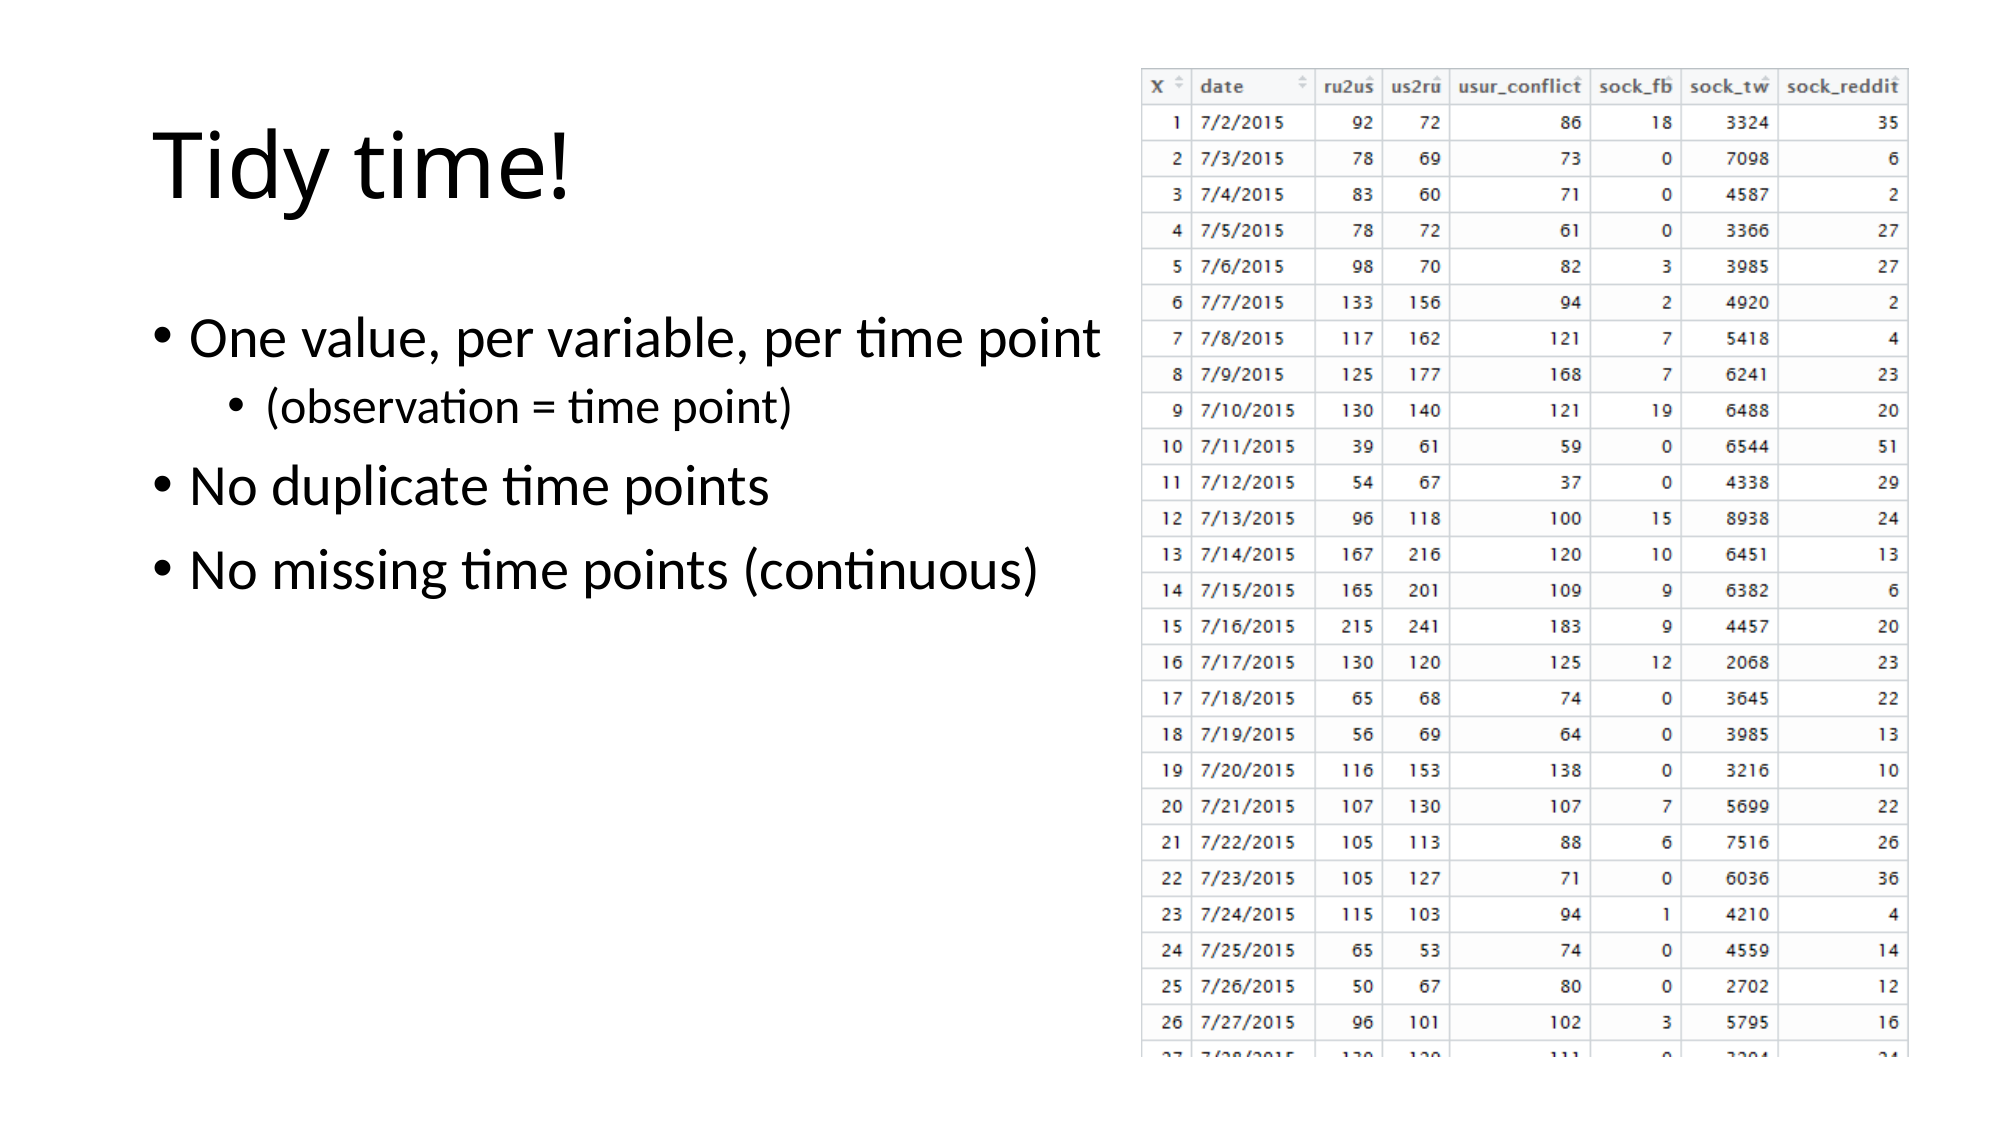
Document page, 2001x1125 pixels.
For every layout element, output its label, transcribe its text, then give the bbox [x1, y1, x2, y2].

list One value, per variable, per time point (observation = time point) No duplicate time points No missing time points (continuous) [137, 299, 1141, 1014]
picture [1141, 68, 1909, 1057]
title Tidy time! [137, 59, 1863, 278]
